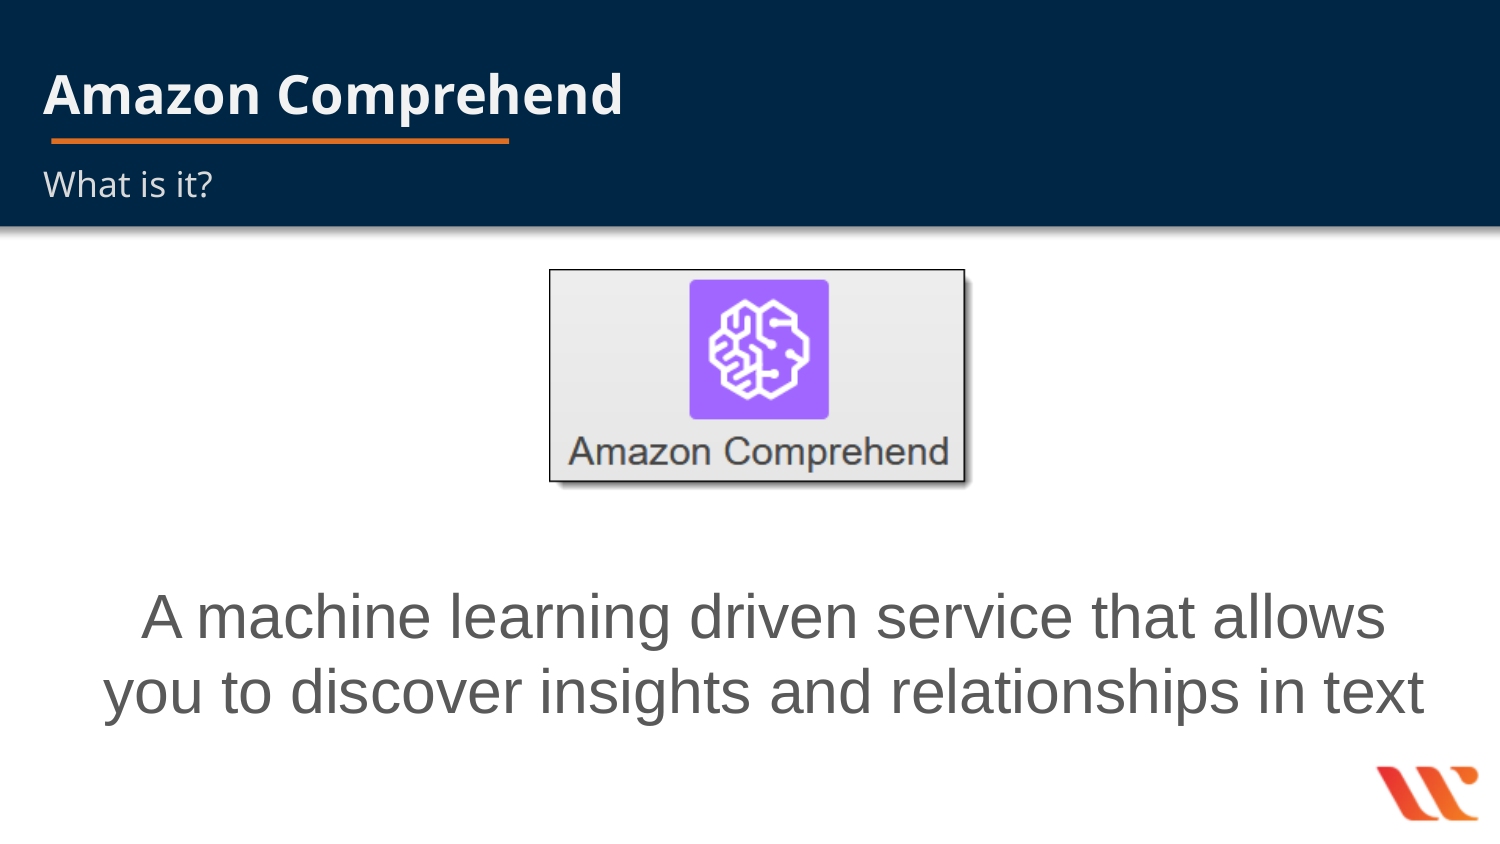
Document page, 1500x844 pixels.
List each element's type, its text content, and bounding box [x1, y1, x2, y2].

text_box [51, 138, 510, 144]
text_box What is it? [37, 156, 435, 212]
picture [548, 268, 981, 498]
picture [1365, 753, 1490, 835]
text_box A machine learning driven service that allows you to discover insights and relationships in text [84, 560, 1445, 739]
text_box Amazon Comprehend [37, 54, 788, 132]
text_box [0, 0, 1500, 227]
